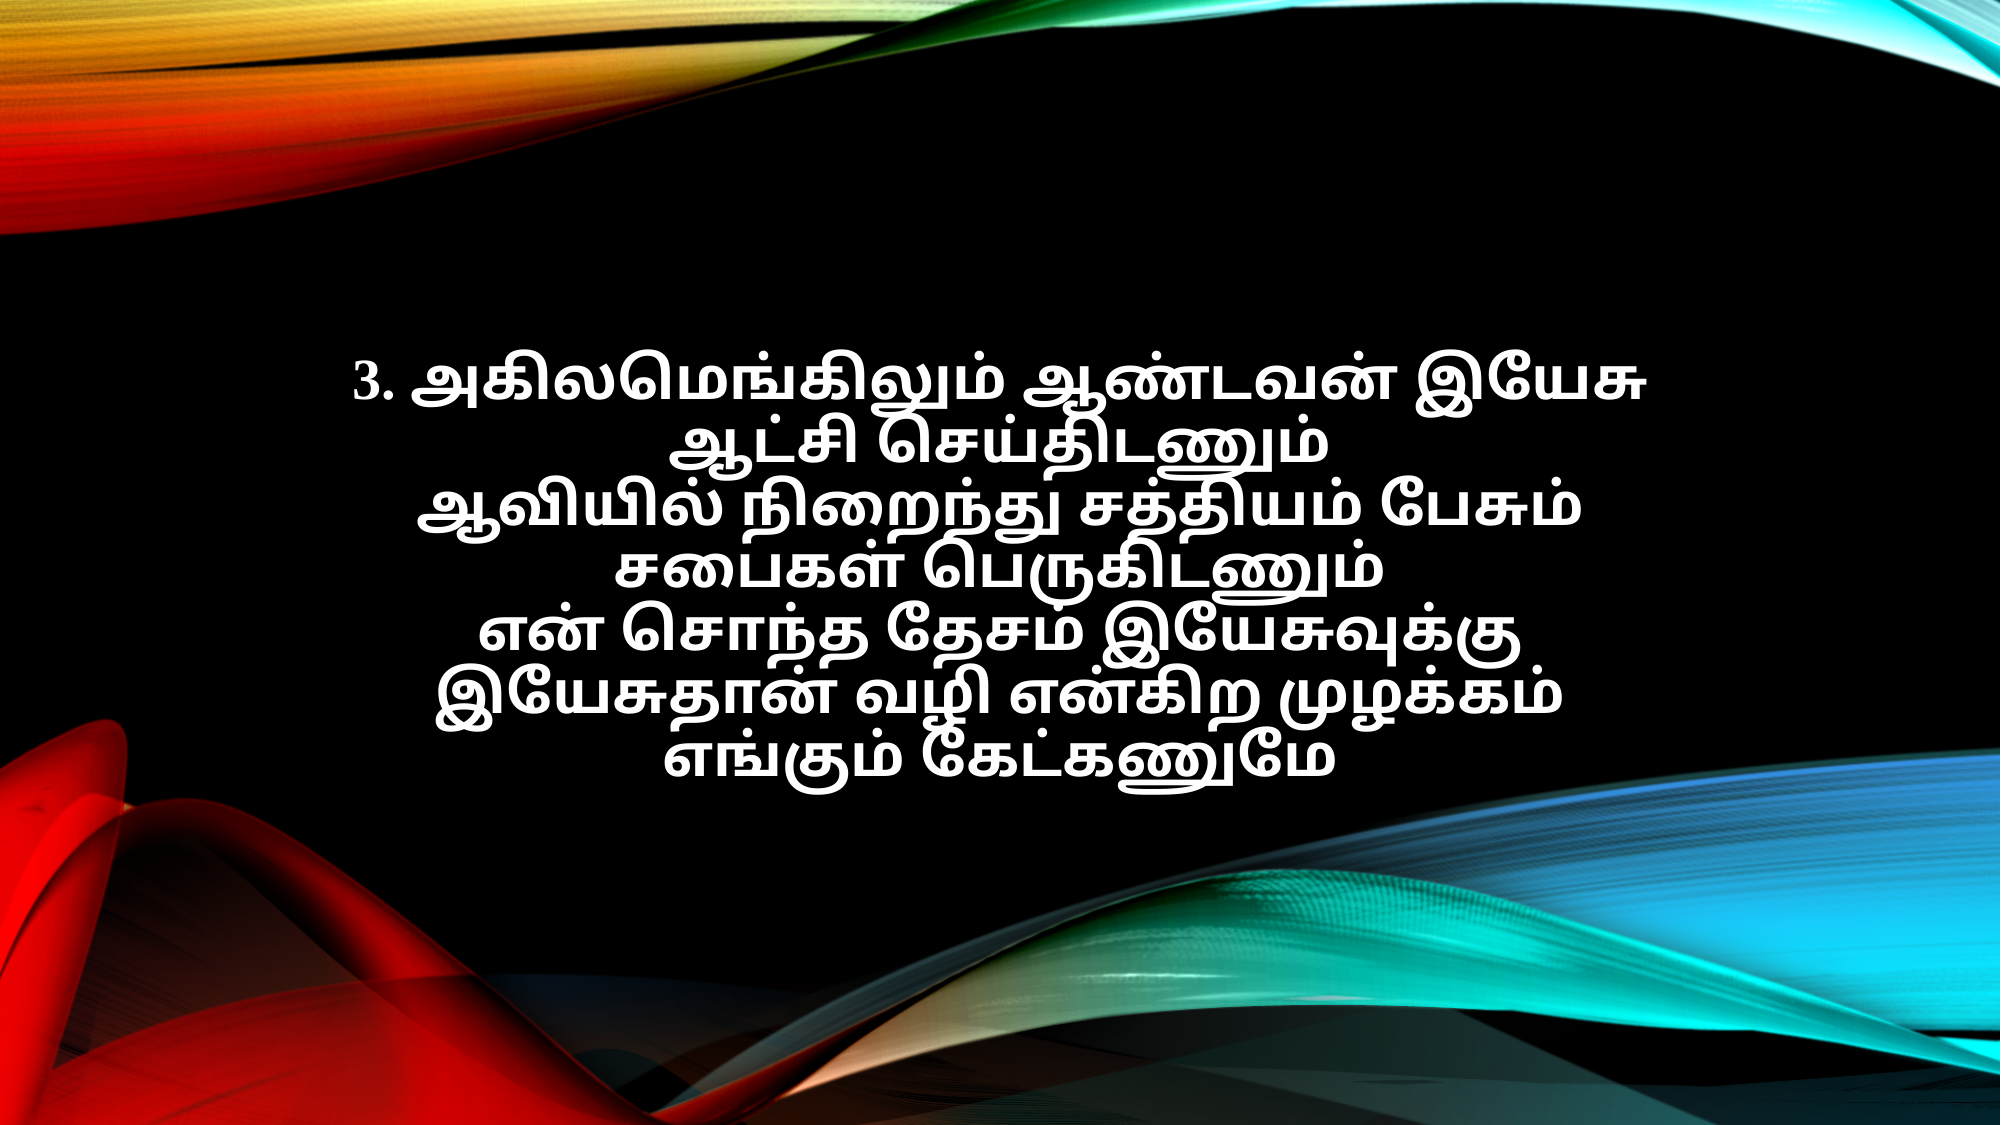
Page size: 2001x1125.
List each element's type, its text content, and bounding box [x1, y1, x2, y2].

subtitle 3. அகிலமெங்கிலும் ஆண்டவன் இயேசு ஆட்சி செய்திடணும் ஆவியில் நிறைந்து சத்தியம் பேசும் சபைகள் பெருகிடணும் என் சொந்த தேசம் இயேசுவுக்கு இயேசுதான் வழி என்கிற முழக்கம் எங்கும் கேட்கணுமே [0, 0, 2000, 1125]
